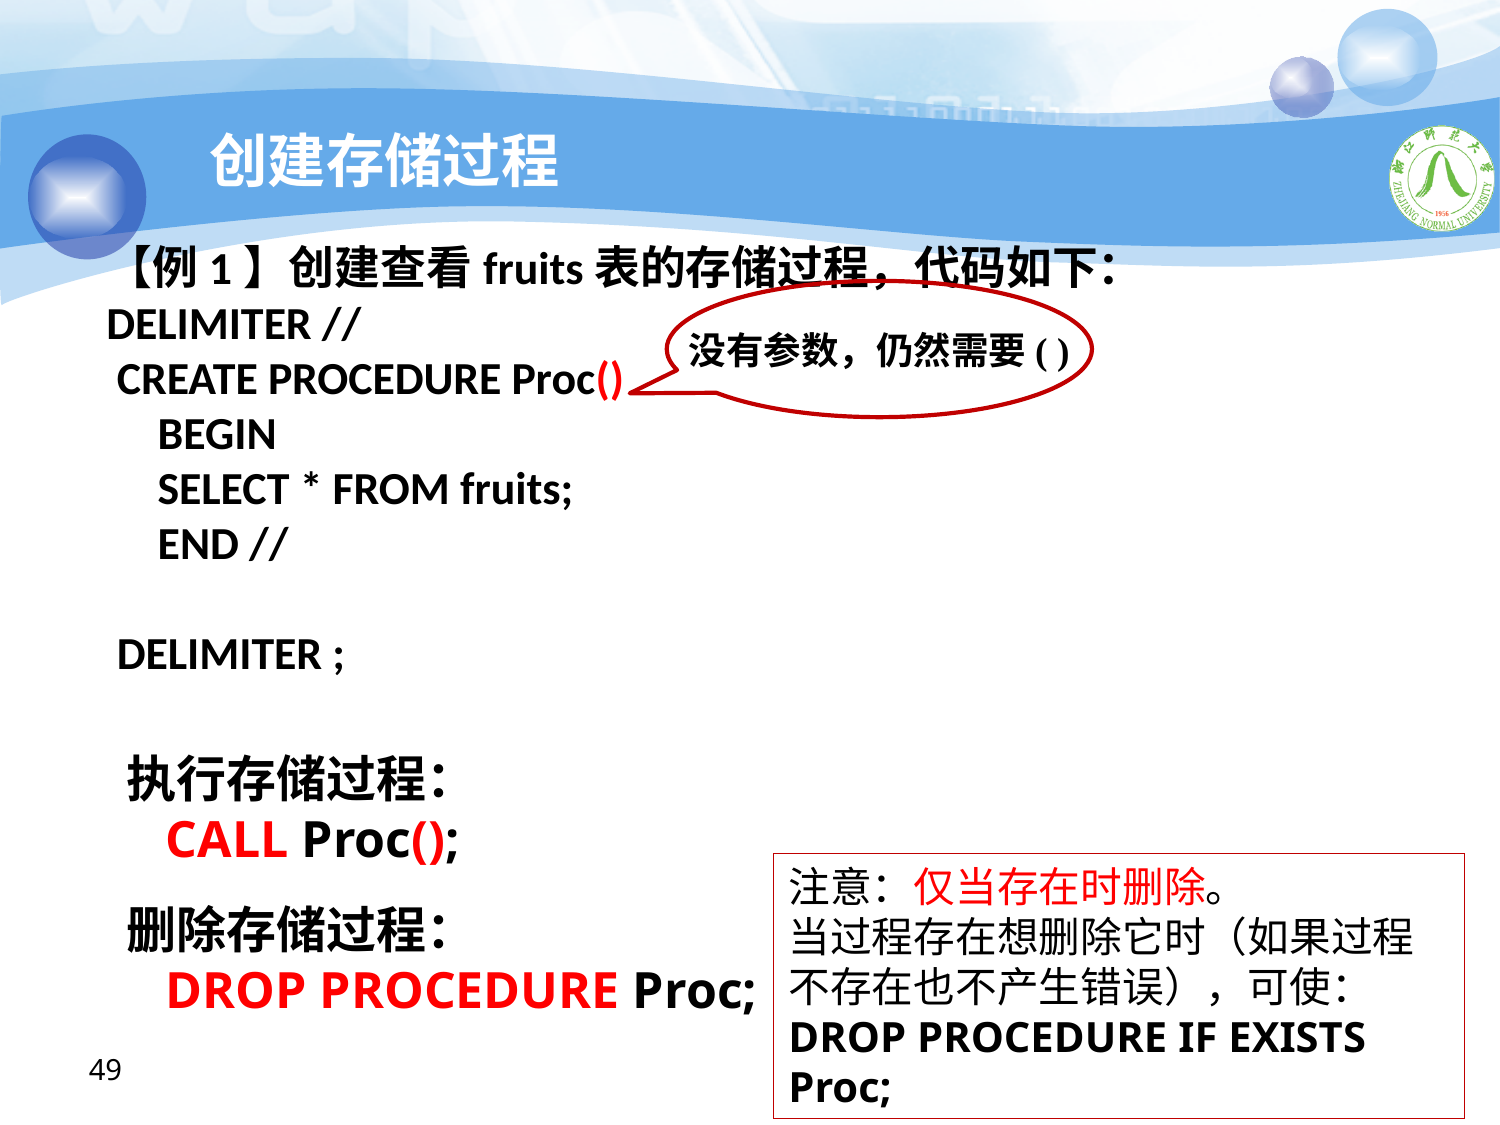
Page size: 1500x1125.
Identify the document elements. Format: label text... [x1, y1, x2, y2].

text_box 删除存储过程： DROP PROCEDURE Proc; [112, 891, 773, 1027]
picture [1388, 125, 1495, 232]
slide_number 49 [41, 1023, 138, 1099]
text_box 注意：仅当存在时删除。 当过程存在想删除它时（如果过程不存在也不产生错误），可使： DROP PROCEDURE IF EXISTS Proc; [773, 853, 1465, 1119]
title 创建存储过程 [194, 112, 1363, 205]
picture [0, 1, 1500, 112]
text_box 执行存储过程： CALL Proc(); [112, 739, 1270, 875]
text_box 【例1】创建查看fruits表的存储过程，代码如下： DELIMITER // CREATE PROCEDURE Proc() BEGIN SELECT * FROM fruits; END // DELIMITER ; [91, 231, 1250, 806]
text_box 没有参数，仍然需要( ) [629, 280, 1092, 418]
